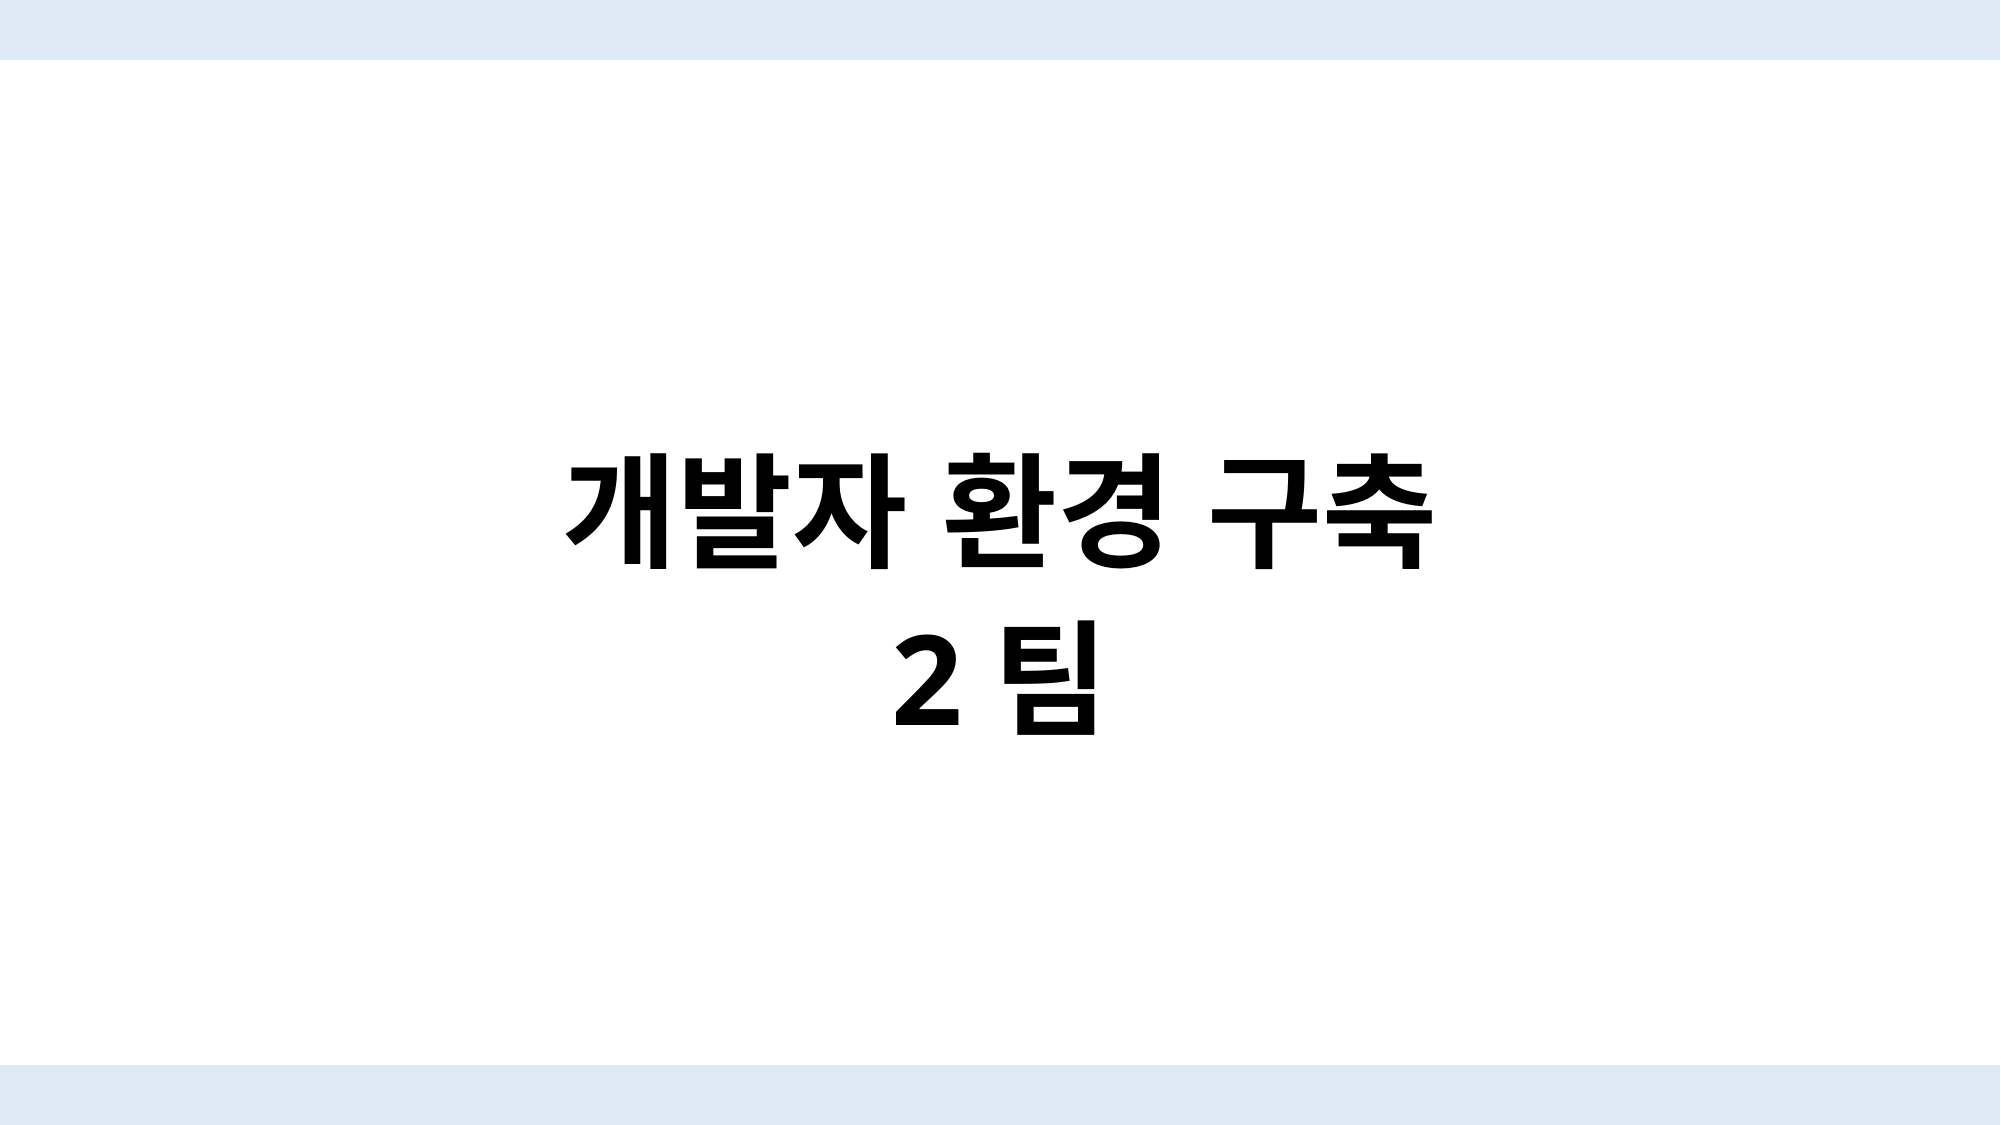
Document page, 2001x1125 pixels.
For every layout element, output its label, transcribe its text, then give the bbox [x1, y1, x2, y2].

title 개발자 환경 구축 2팀 [249, 366, 1750, 759]
